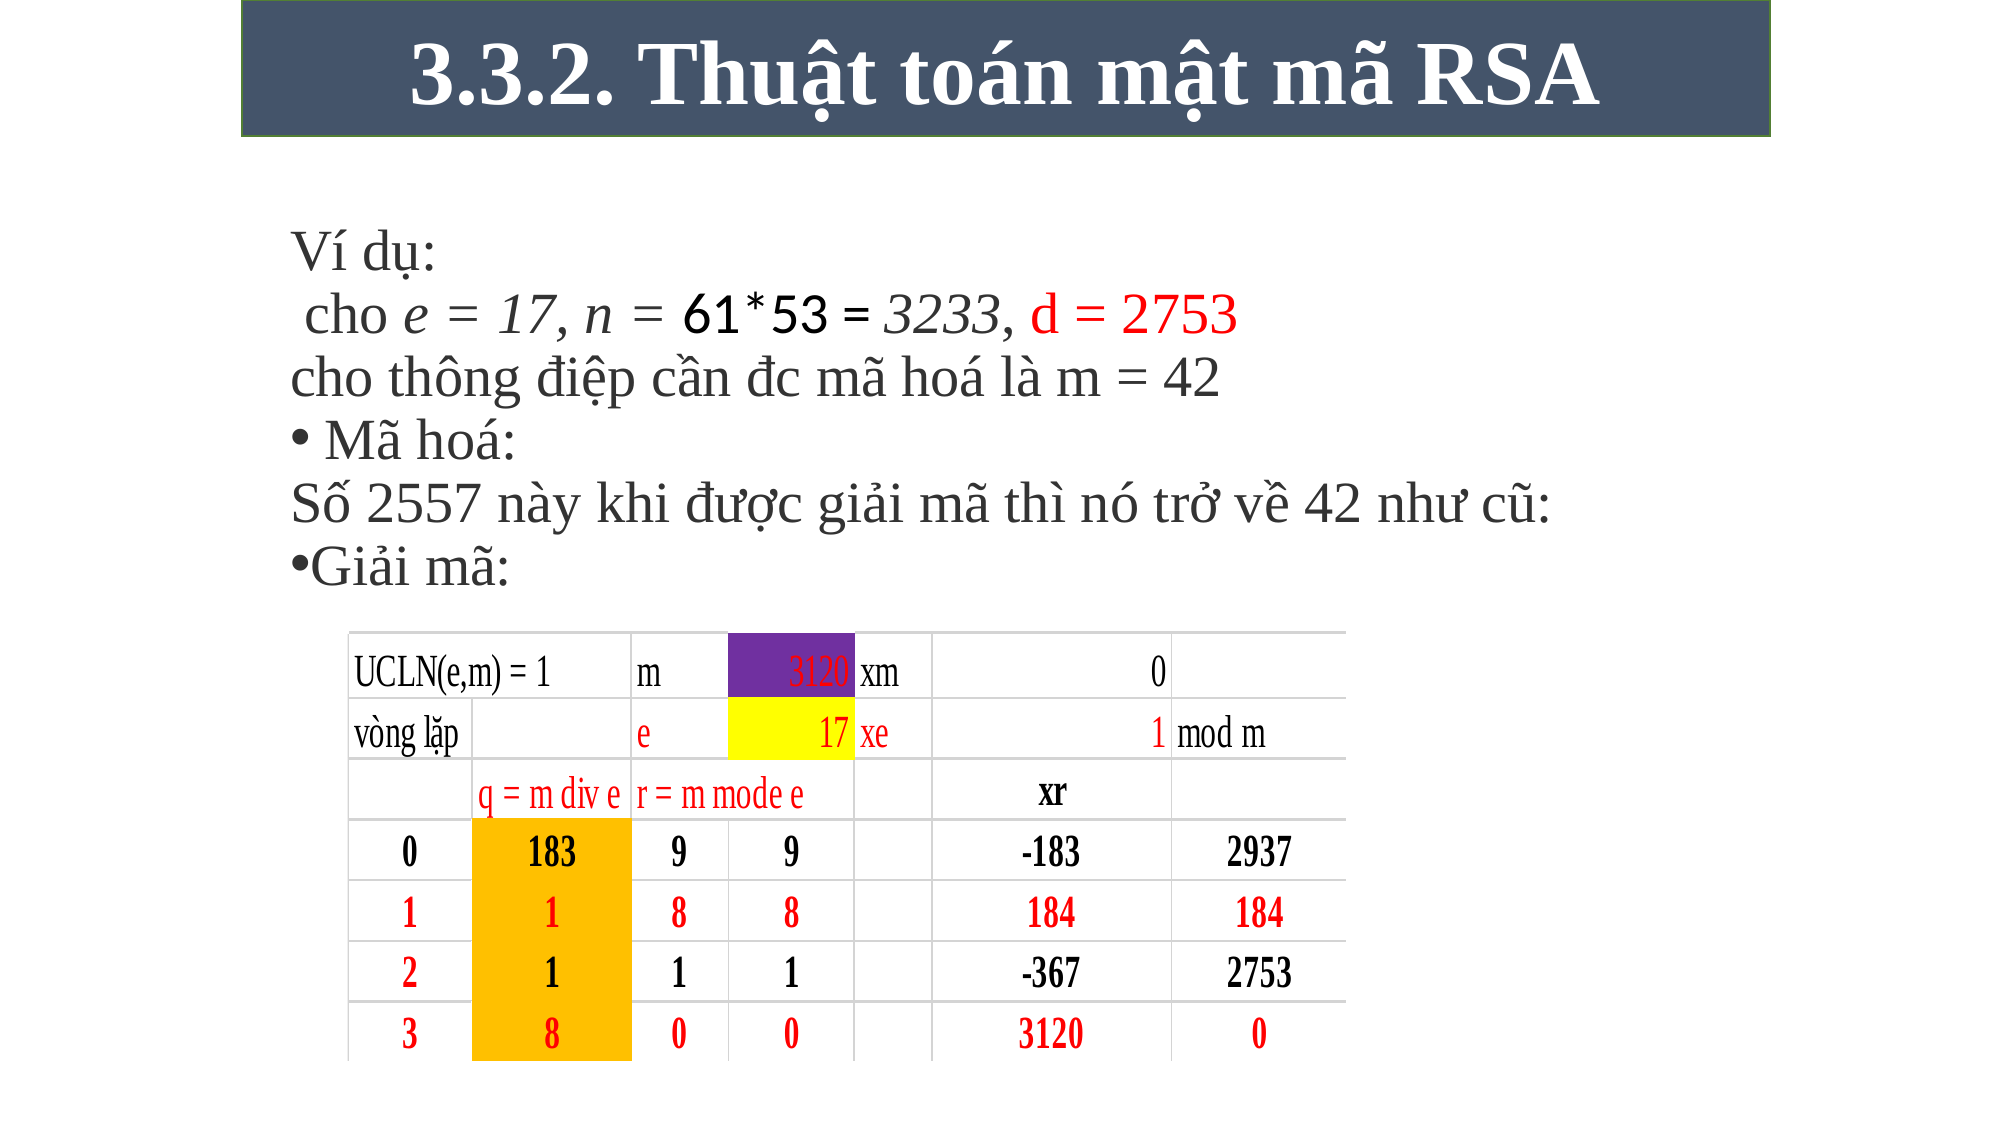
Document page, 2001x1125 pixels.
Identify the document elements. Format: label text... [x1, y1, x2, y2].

picture [347, 631, 1348, 1064]
text_box 3.3.2. Thuật toán mật mã RSA [241, 0, 1771, 137]
